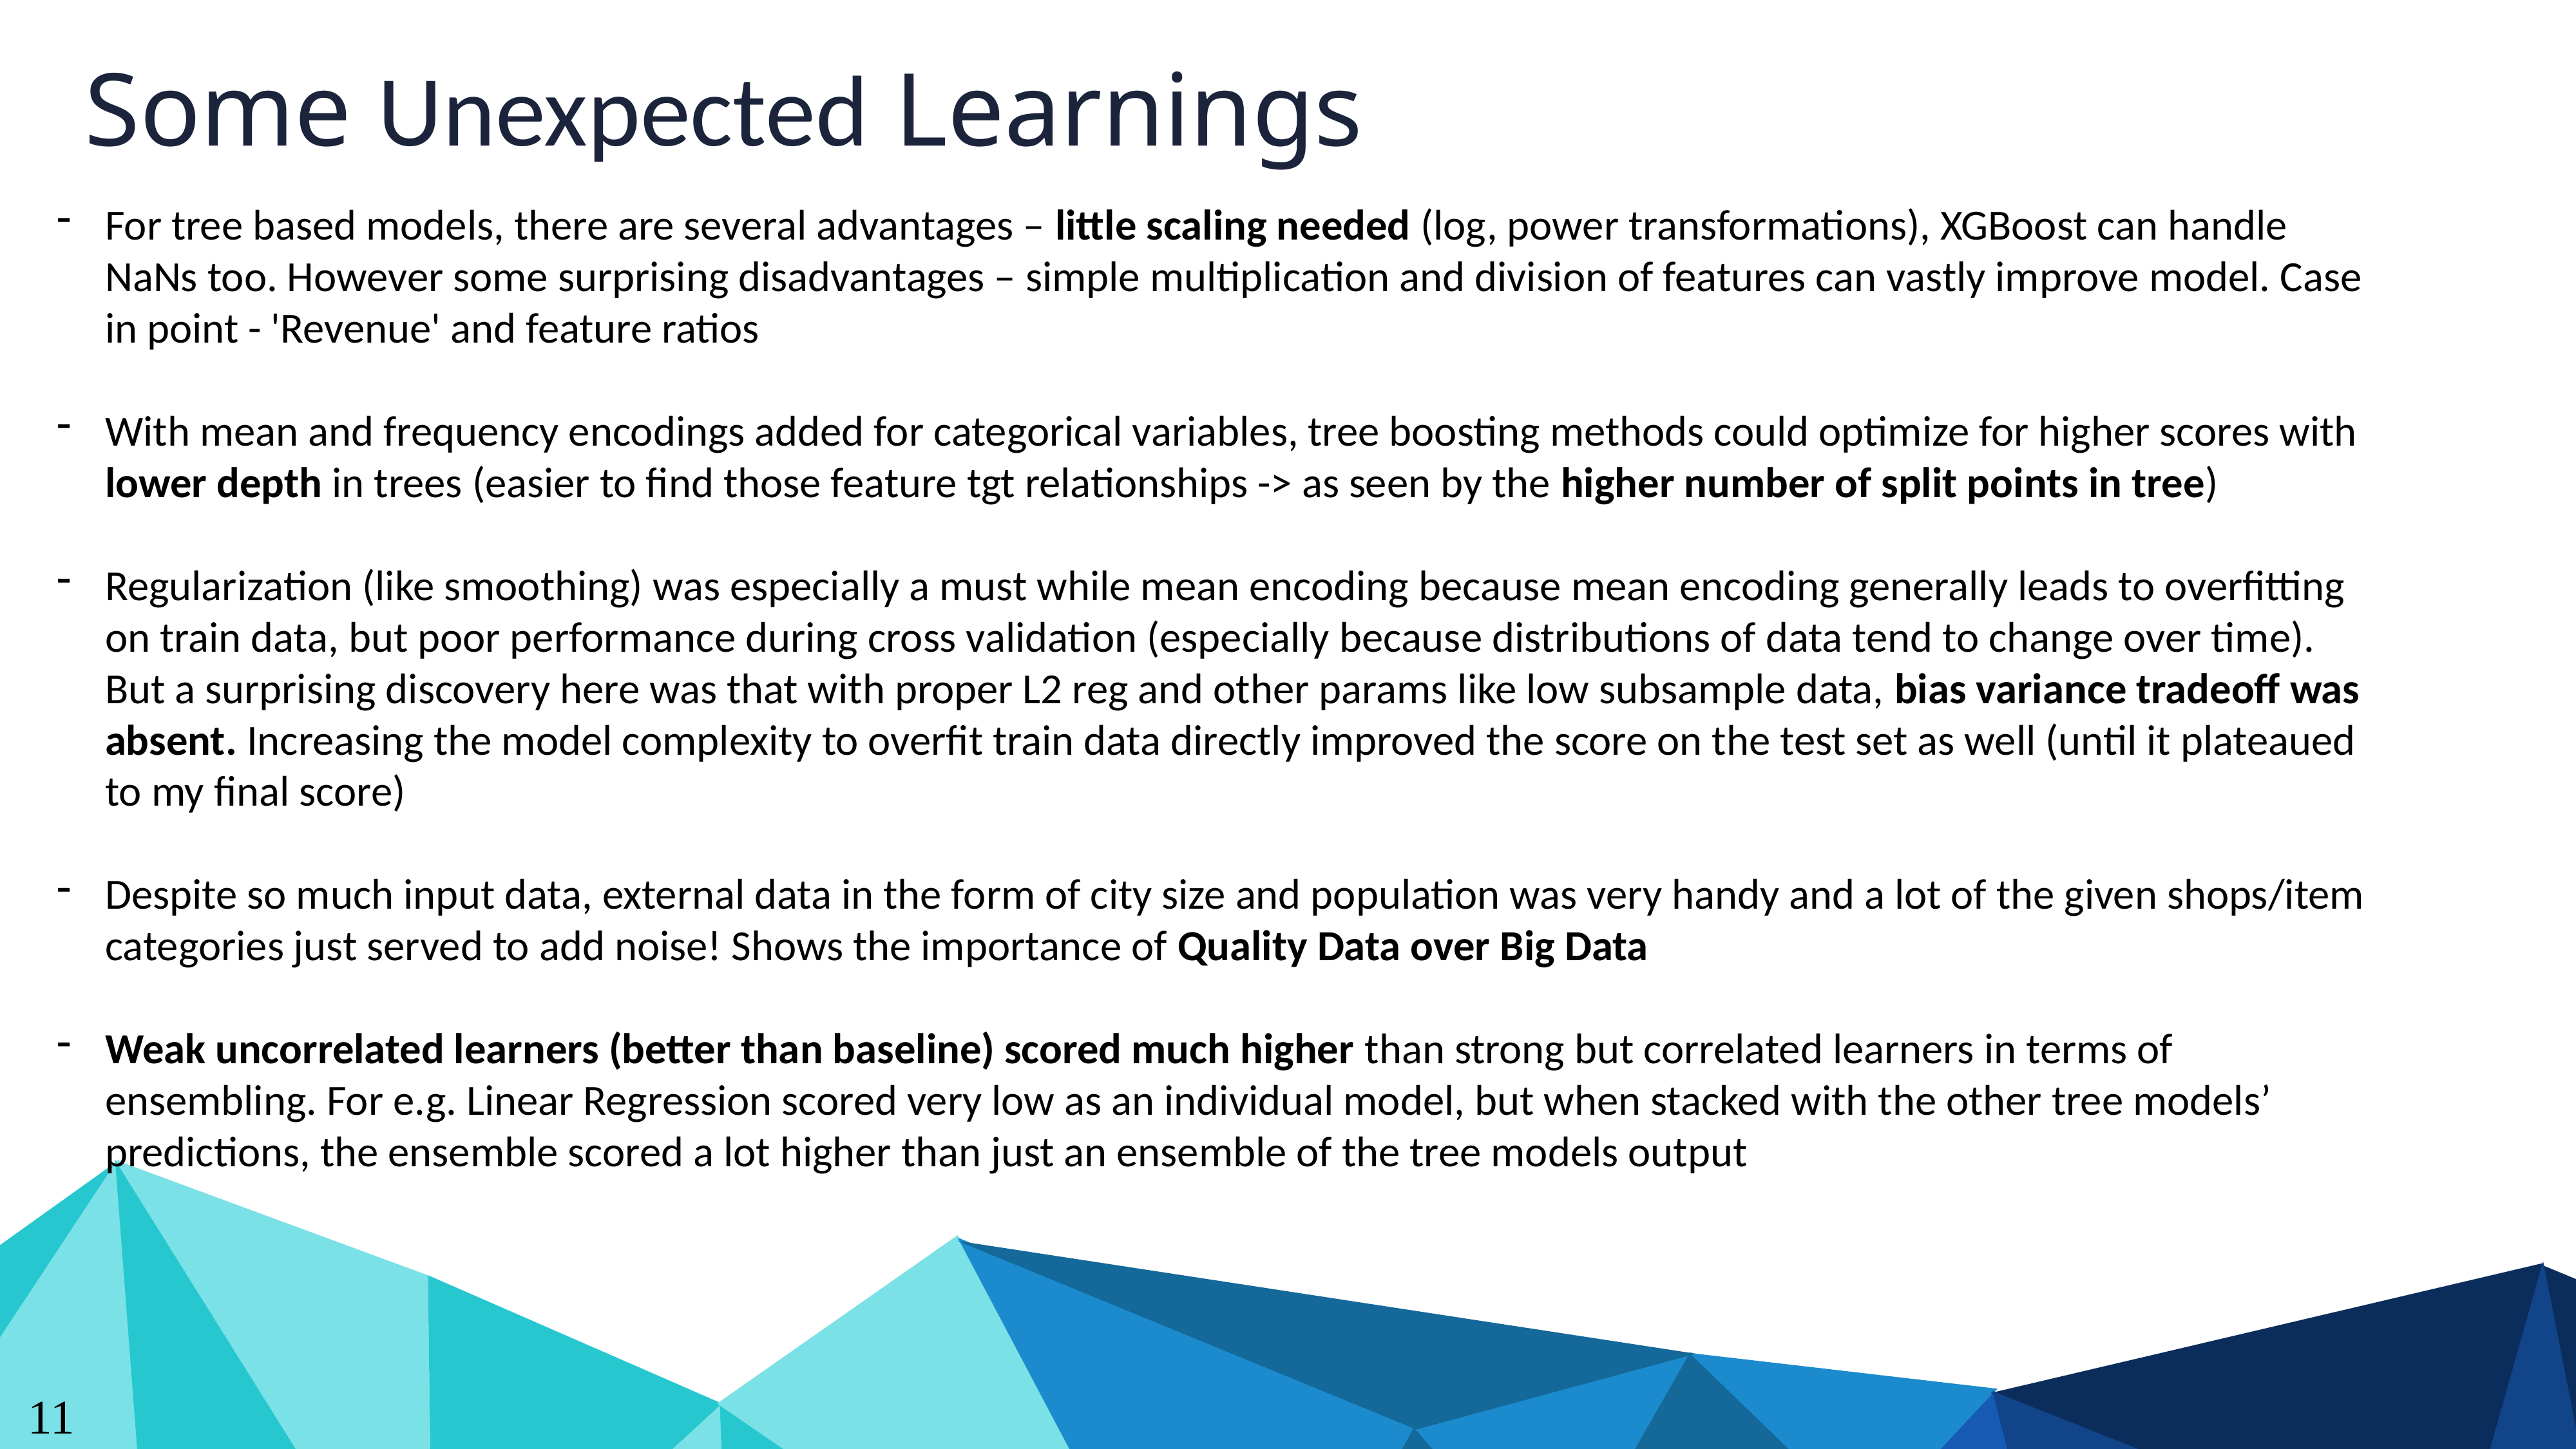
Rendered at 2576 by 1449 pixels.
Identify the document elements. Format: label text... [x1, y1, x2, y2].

text_box For tree based models, there are several advantages – little scaling needed (log, power transformations), XGBoost can handle NaNs too. However some surprising disadvantages – simple multiplication and division of features can vastly improve model. Case in point - 'Revenue' and feature ratios With mean and frequency encodings added for categorical variables, tree boosting methods could optimize for higher scores with lower depth in trees (easier to find those feature tgt relationships -> as seen by the higher number of split points in tree) Regularization (like smoothing) was especially a must while mean encoding because mean encoding generally leads to overfitting on train data, but poor performance during cross validation (especially because distributions of data tend to change over time). But a surprising discovery here was that with proper L2 reg and other params like low subsample data, bias variance tradeoff was absent. Increasing the model complexity to overfit train data directly improved the score on the test set as well (until it plateaued to my final score) Despite so much input data, external data in the form of city size and population was very handy and a lot of the given shops/item categories just served to add noise! Shows the importance of Quality Data over Big Data Weak uncorrelated learners (better than baseline) scored much higher than strong but correlated learners in terms of ensembling. For e.g. Linear Regression scored very low as an individual model, but when stacked with the other tree models’ predictions, the ensemble scored a lot higher than just an ensemble of the tree models output [39, 192, 2385, 1180]
text_box 11 [6, 1380, 104, 1448]
text_box Some Unexpected Learnings [75, 41, 1445, 171]
